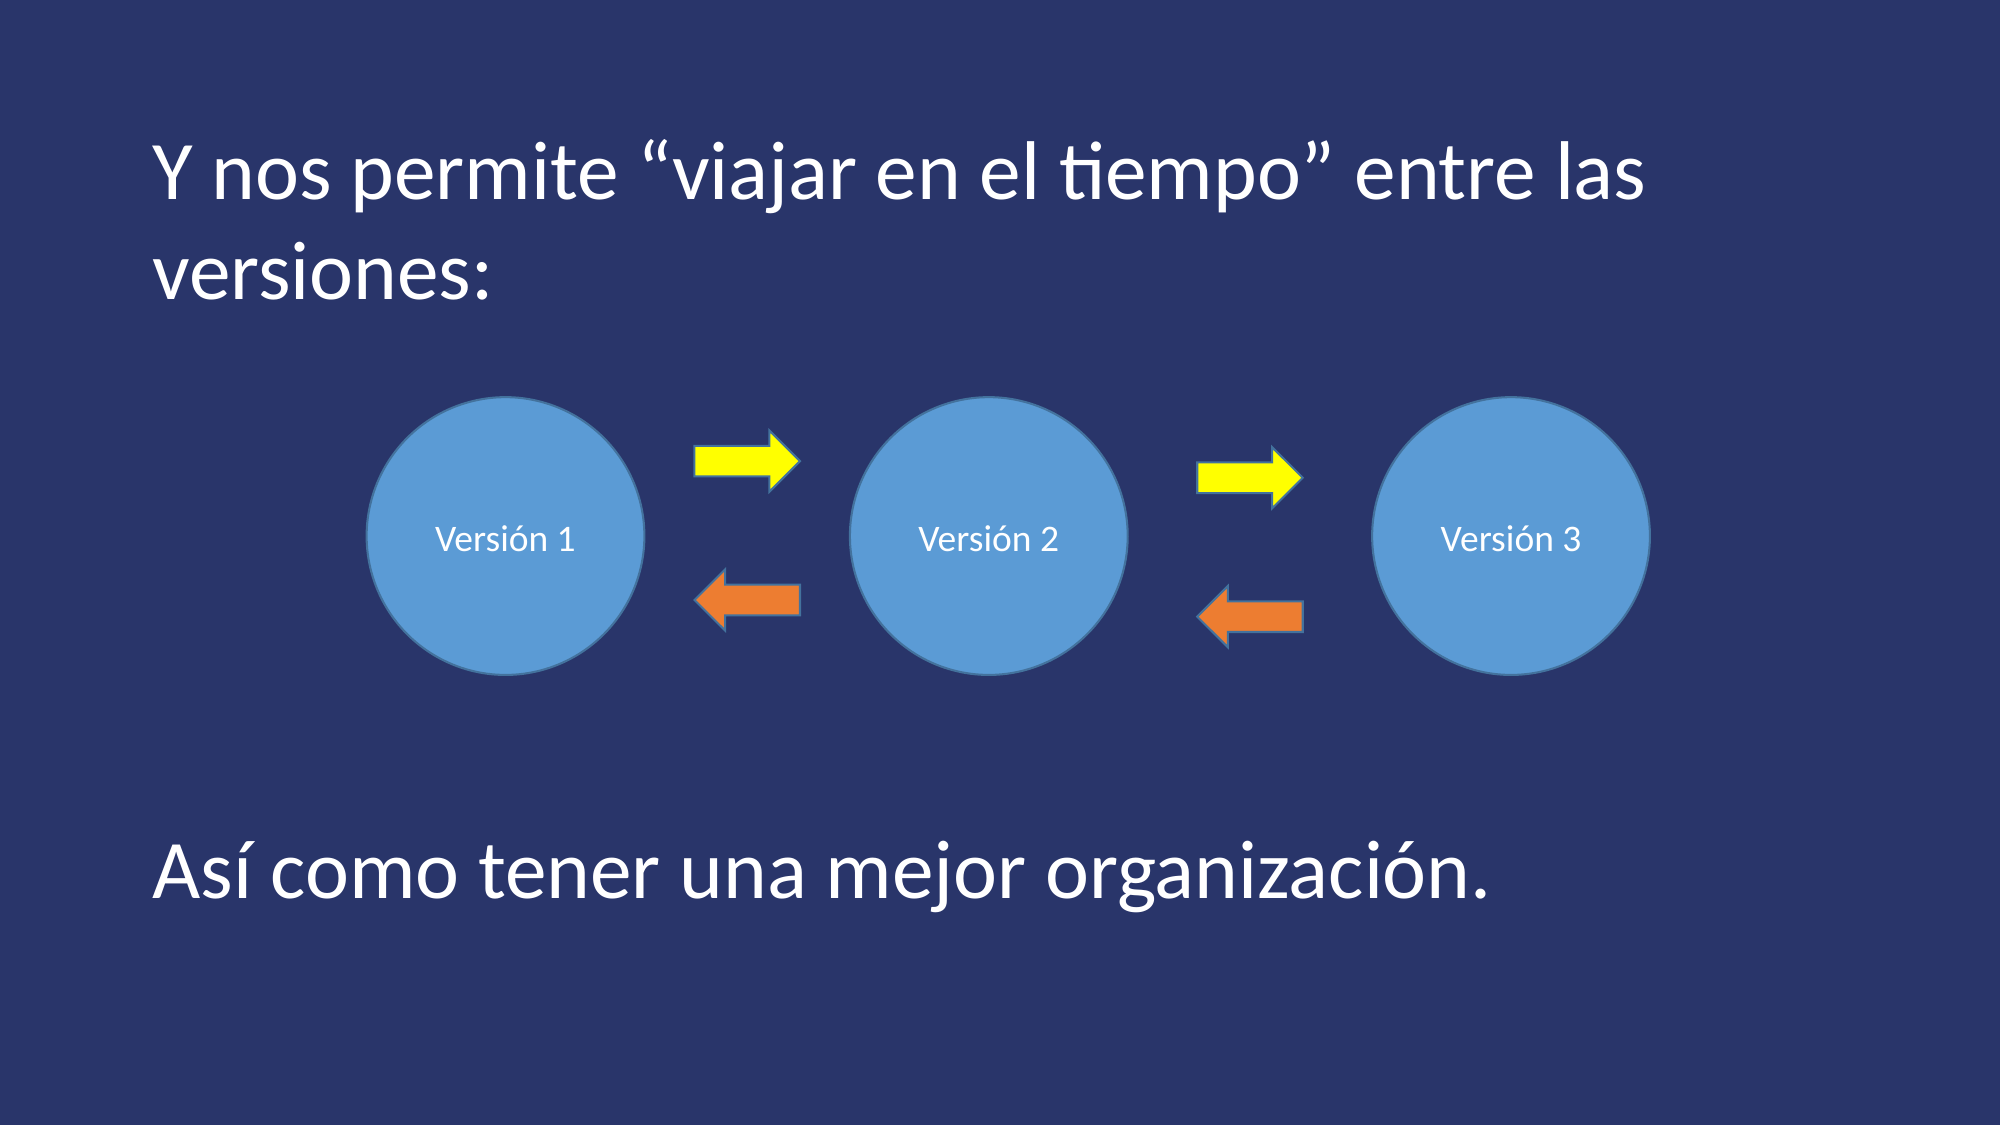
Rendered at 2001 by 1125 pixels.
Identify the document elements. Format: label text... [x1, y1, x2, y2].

text_box [1196, 444, 1305, 511]
text_box [693, 566, 802, 634]
list Y nos permite “viajar en el tiempo” entre las versiones: Así como tener una mejor organización. [137, 108, 1863, 1014]
text_box Versión 3 [1371, 396, 1651, 676]
text_box Versión 1 [365, 396, 646, 676]
text_box [1195, 583, 1304, 650]
text_box Versión 2 [848, 396, 1129, 676]
text_box [693, 428, 802, 495]
